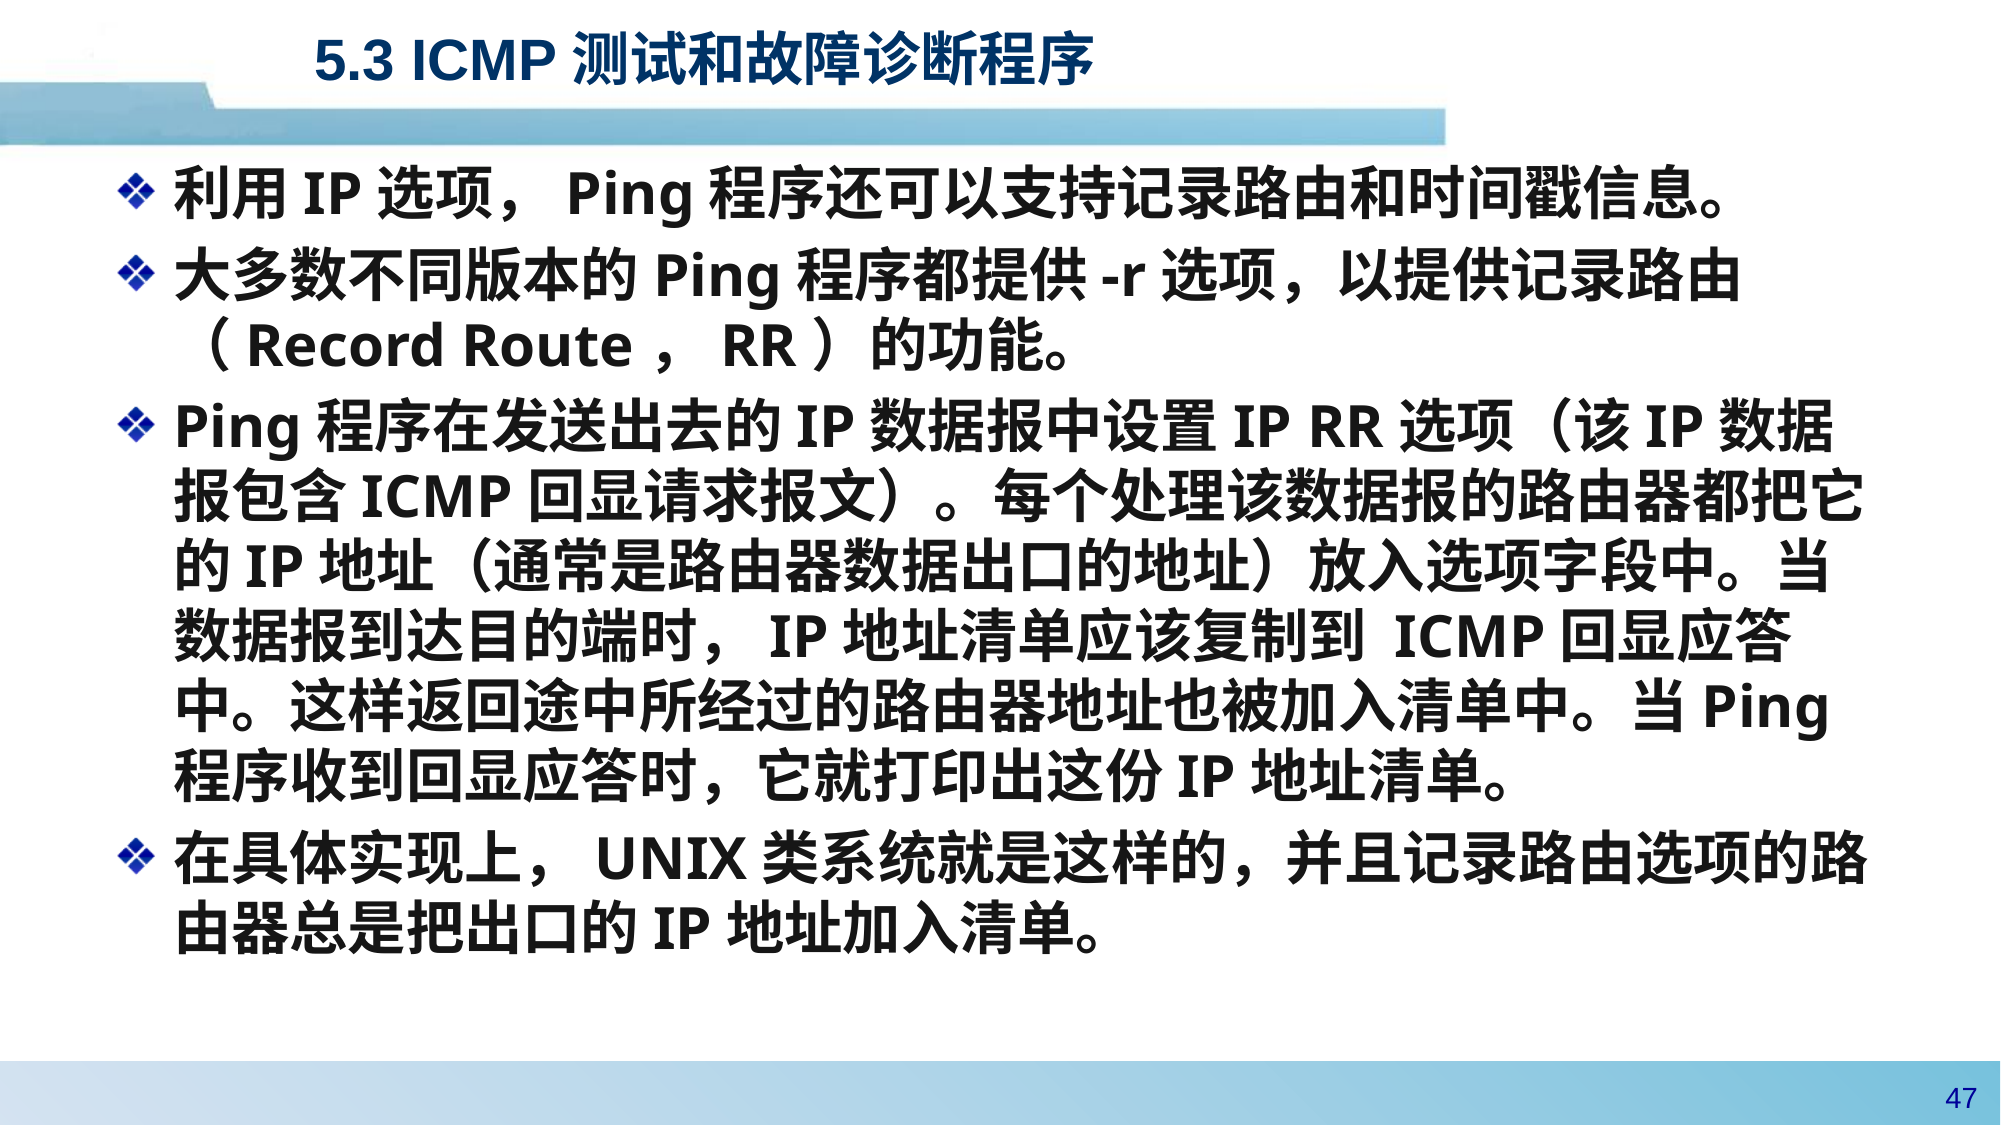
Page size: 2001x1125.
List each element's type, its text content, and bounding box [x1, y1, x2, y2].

picture [116, 404, 158, 445]
slide_number 46 [1850, 1071, 1993, 1125]
picture [116, 835, 158, 877]
list 利用IP选项，Ping程序还可以支持记录路由和时间戳信息。 大多数不同版本的Ping程序都提供-r选项，以提供记录路由（Record Route，RR）的功能。 Ping程序在发送出去的IP数据报中设置IP RR选项（该IP数据报包含ICMP回显请求报文）。每个处理该数据报的路由器都把它的IP地址（通常是路由器数据出口的地址）放入选项字段中。当数据报到达目的端时，IP地址清单应该复制到 ICMP回显应答中。这样返回途中所经过的路由器地址也被加入清单中。当Ping程序收到回显应答时，它就打印出这份IP地址清单。 在具体实现上，UNIX类系统就是这样的，并且记录路由选项的路由器总是把出口的IP地址加入清单。 [101, 148, 1899, 1024]
title 5.3 ICMP测试和故障诊断程序 [299, 10, 1718, 103]
picture [0, 12, 1612, 371]
picture [116, 170, 158, 212]
picture [116, 252, 158, 294]
